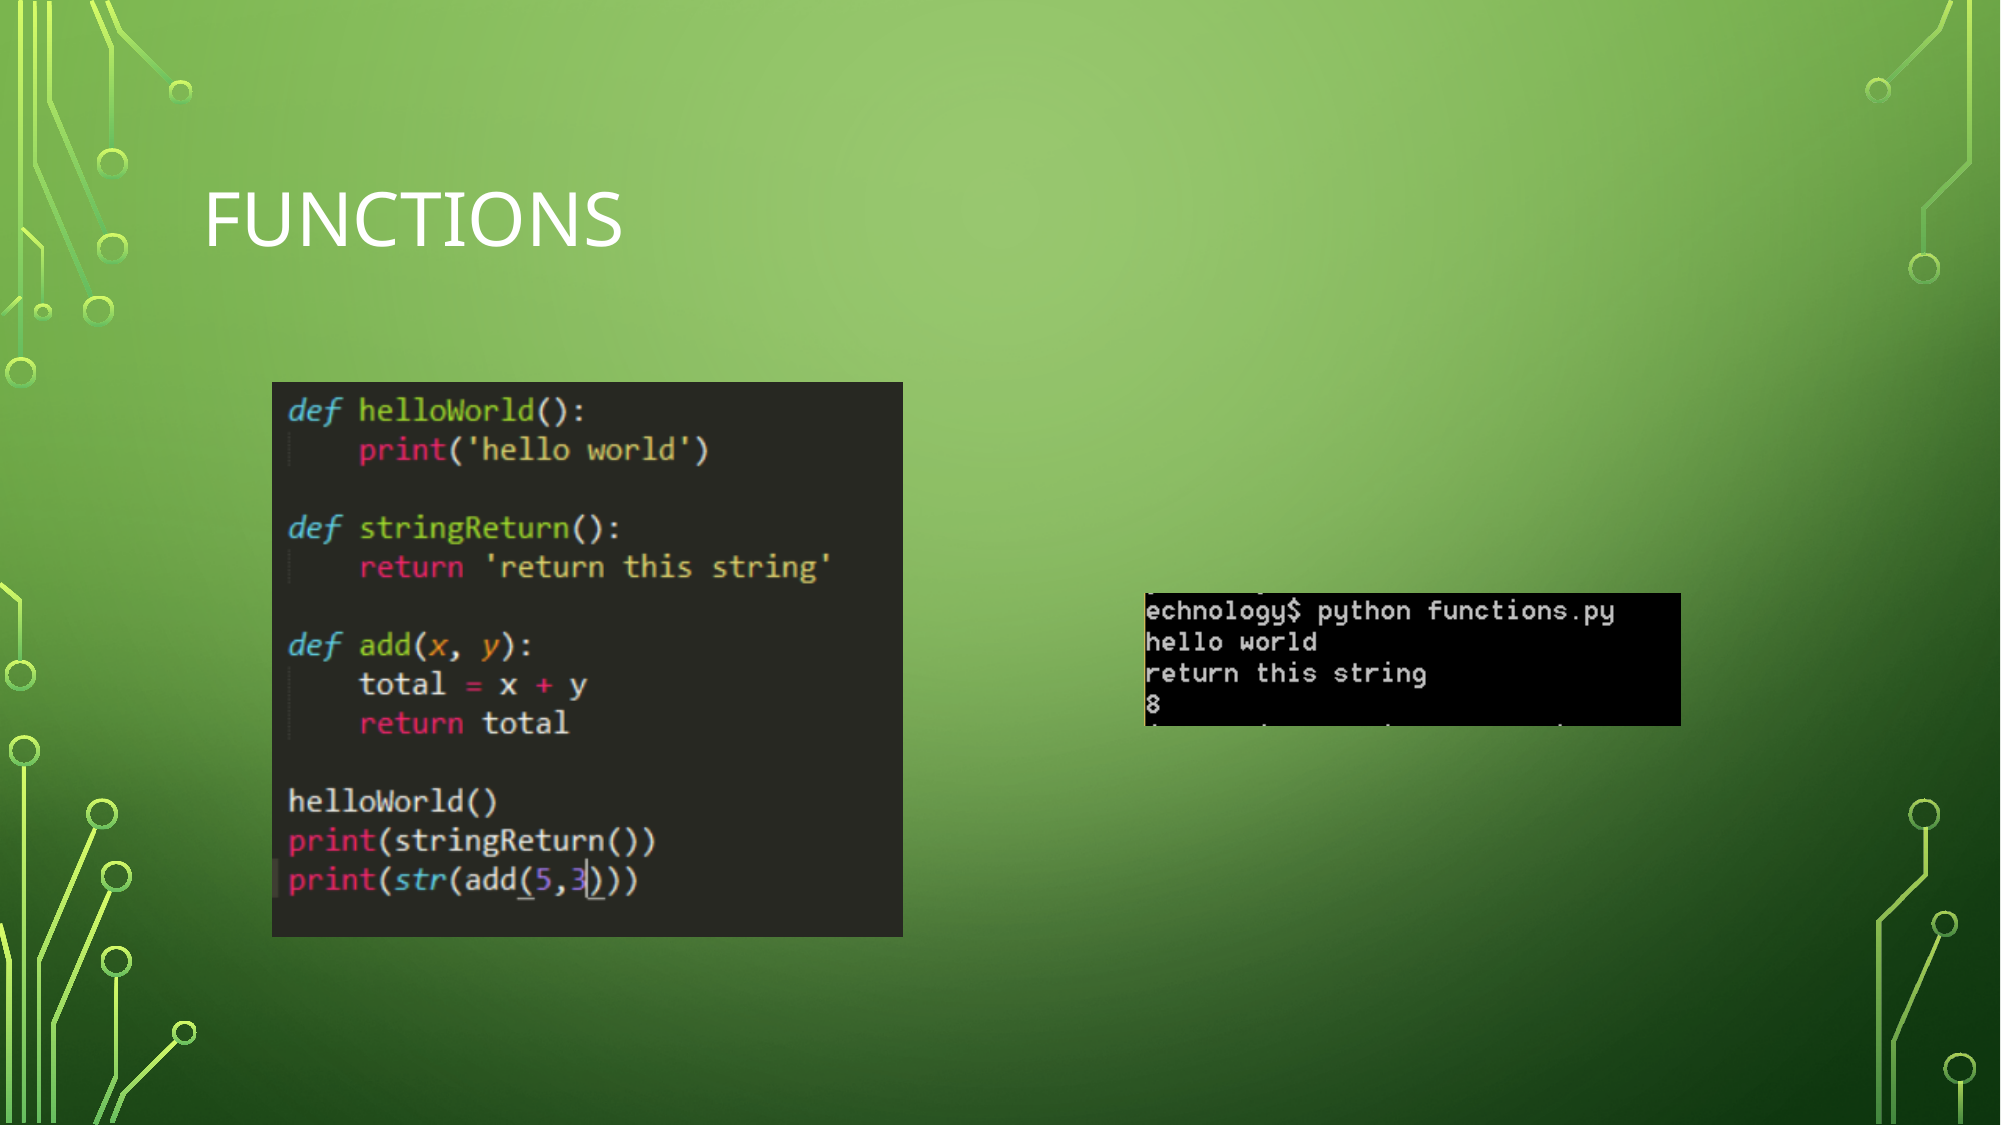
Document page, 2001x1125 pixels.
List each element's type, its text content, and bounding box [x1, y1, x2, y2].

title functions [187, 101, 1813, 344]
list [1144, 592, 1681, 727]
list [272, 381, 903, 938]
